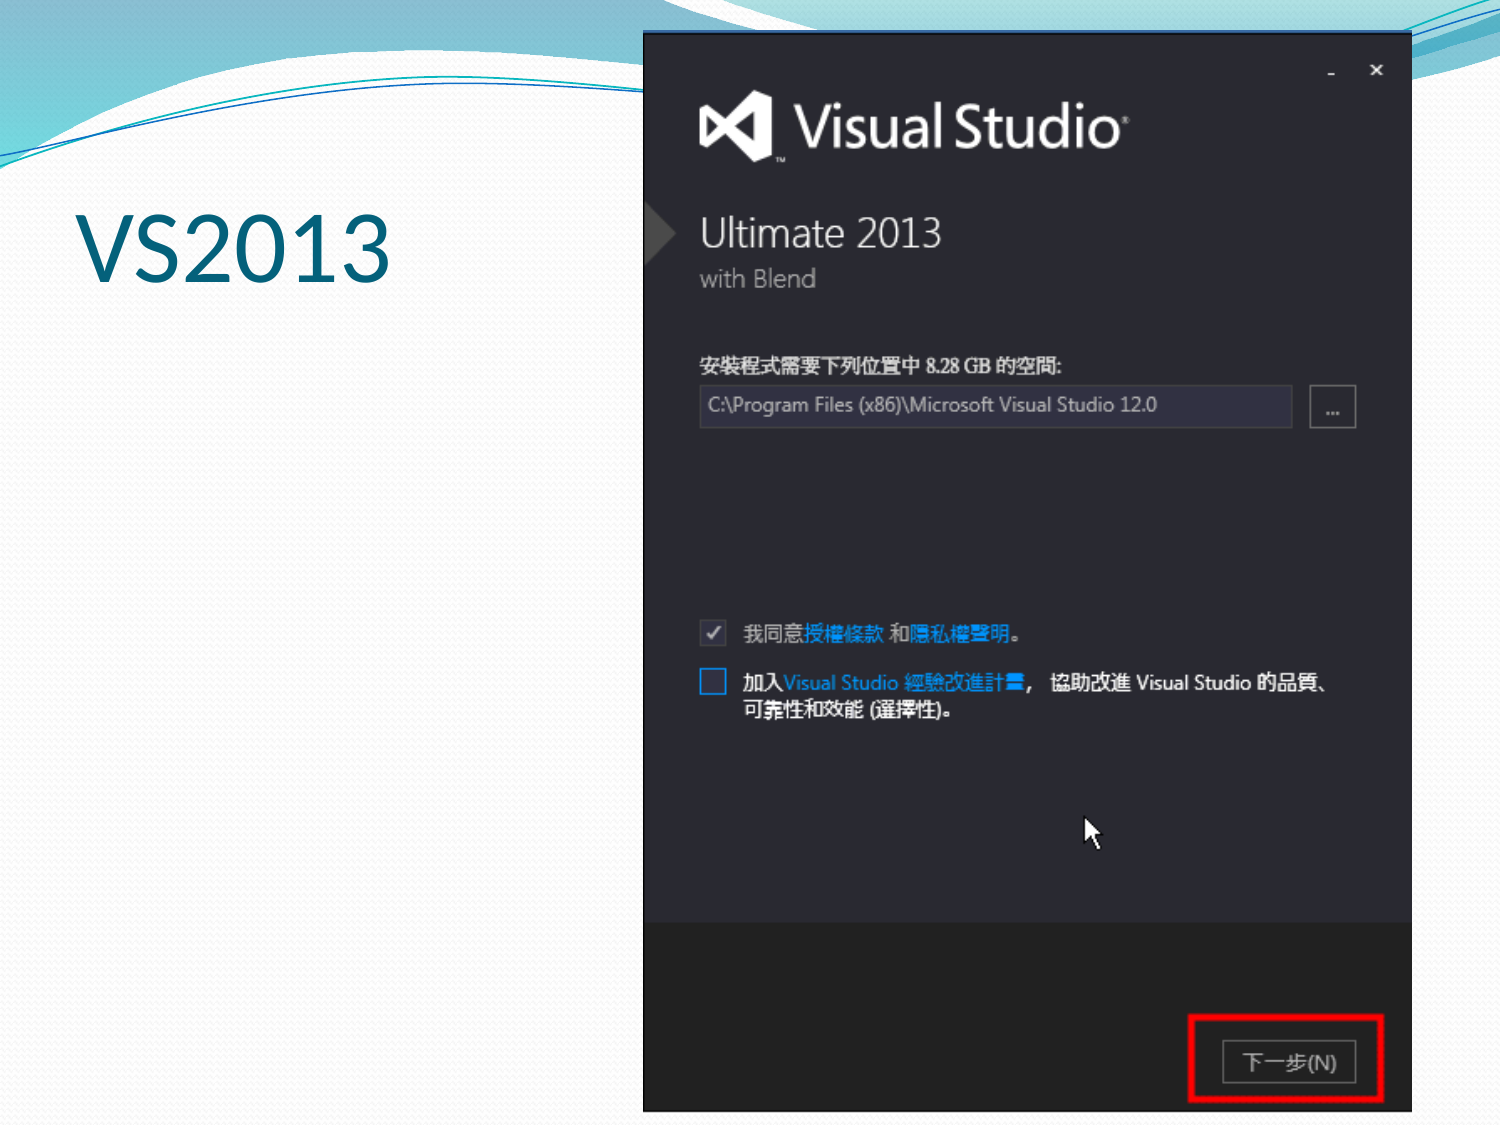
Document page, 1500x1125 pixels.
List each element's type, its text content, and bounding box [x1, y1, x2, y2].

title VS2013 [1417, 115, 1425, 303]
title VS2013 [75, 115, 636, 303]
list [643, 30, 1412, 1114]
